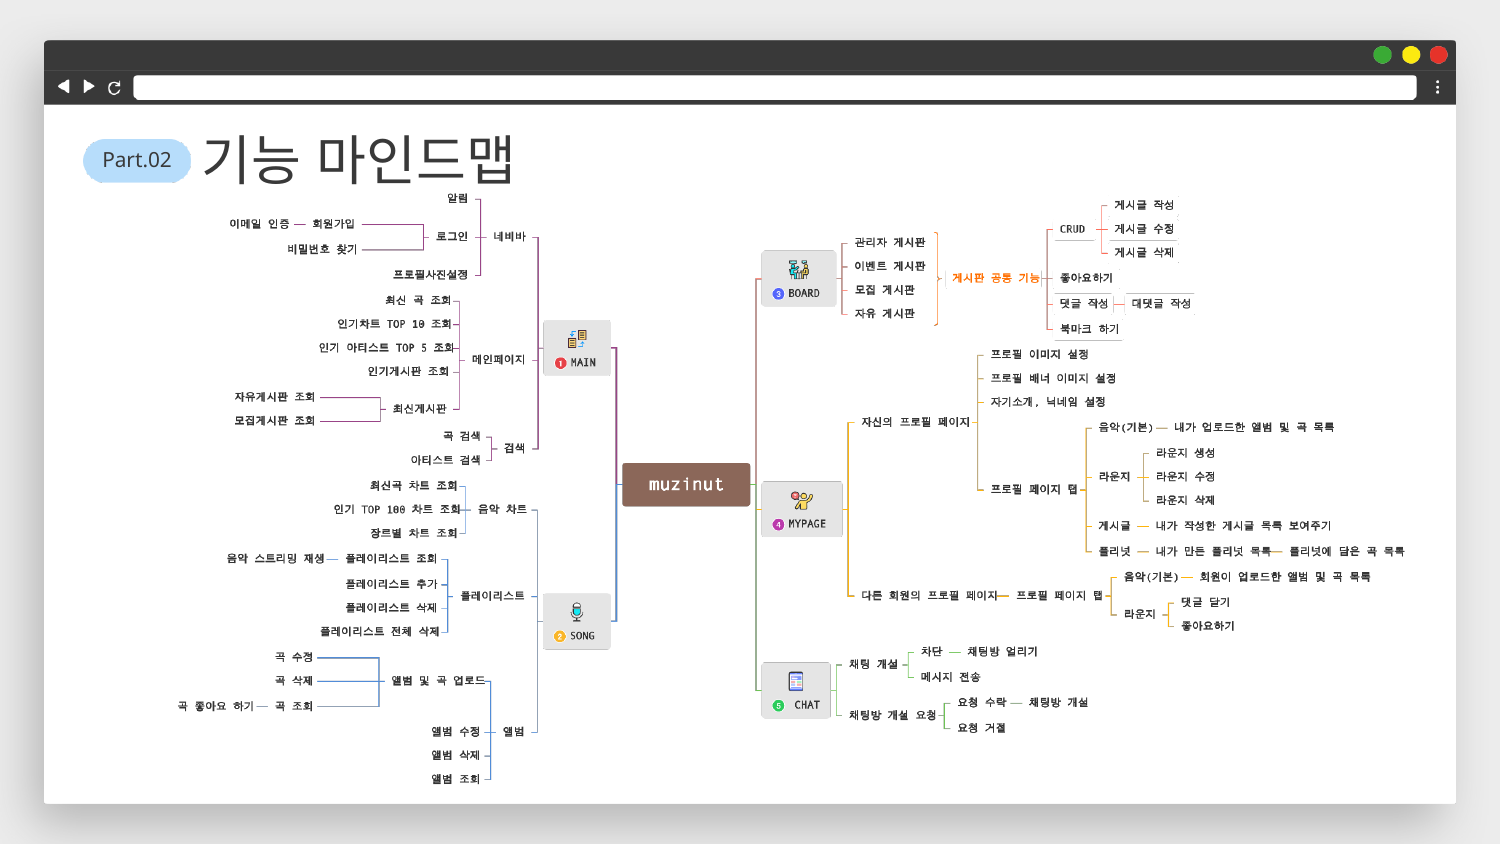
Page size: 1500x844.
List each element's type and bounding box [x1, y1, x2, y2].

picture [44, 39, 1456, 804]
